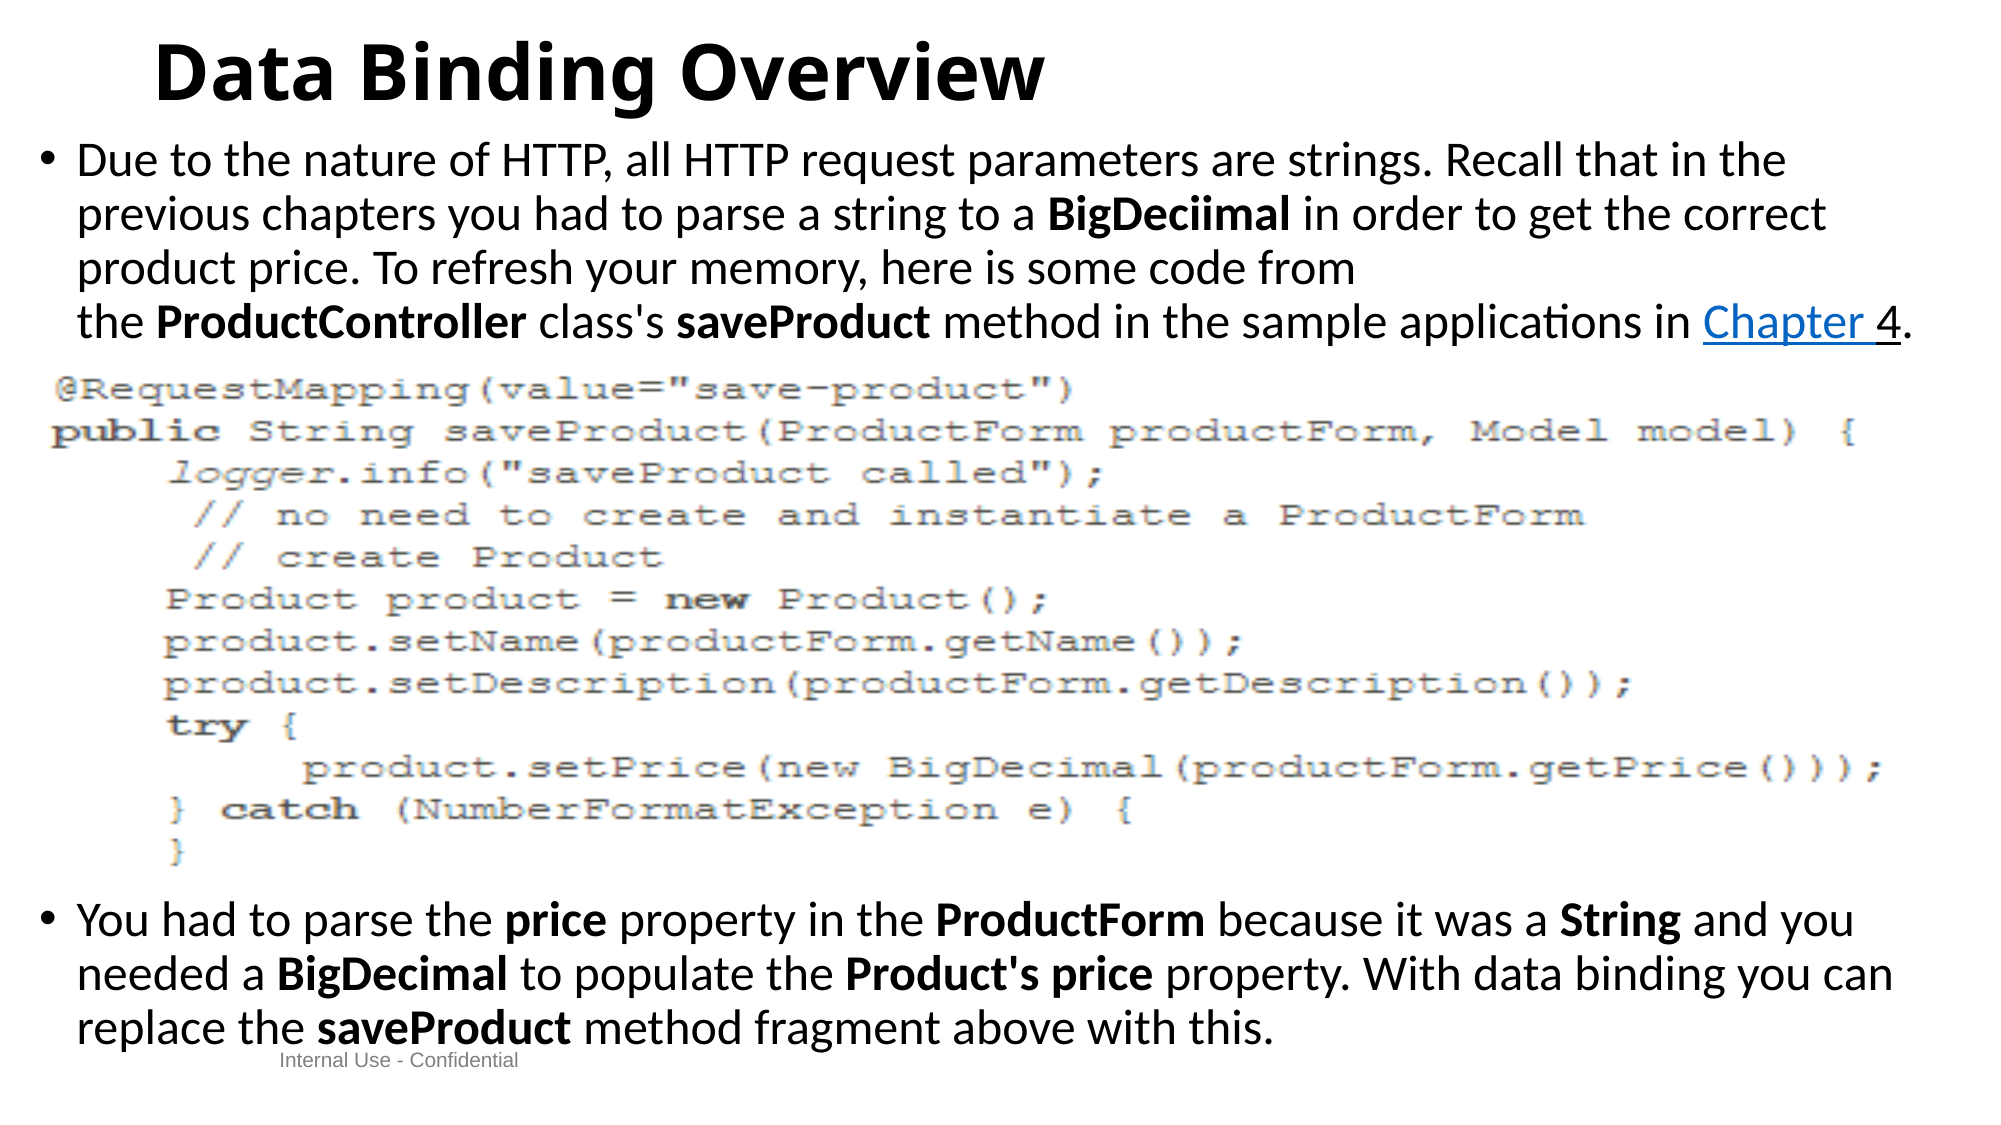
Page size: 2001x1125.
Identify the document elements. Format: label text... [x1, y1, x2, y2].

title Data Binding Overview [137, 25, 1863, 125]
list Due to the nature of HTTP, all HTTP request parameters are strings. Recall that in the previous chapters you had to parse a string to a BigDeciimal in order to get the correct product price. To refresh your memory, here is some code from the ProductController class's saveProduct method in the sample applications in Chapter 4. You had to parse the price property in the ProductForm because it was a String and you needed a BigDecimal to populate the Product's price property. With data binding you can replace the saveProduct method fragment above with this. [24, 125, 1946, 1106]
picture [43, 360, 1890, 879]
